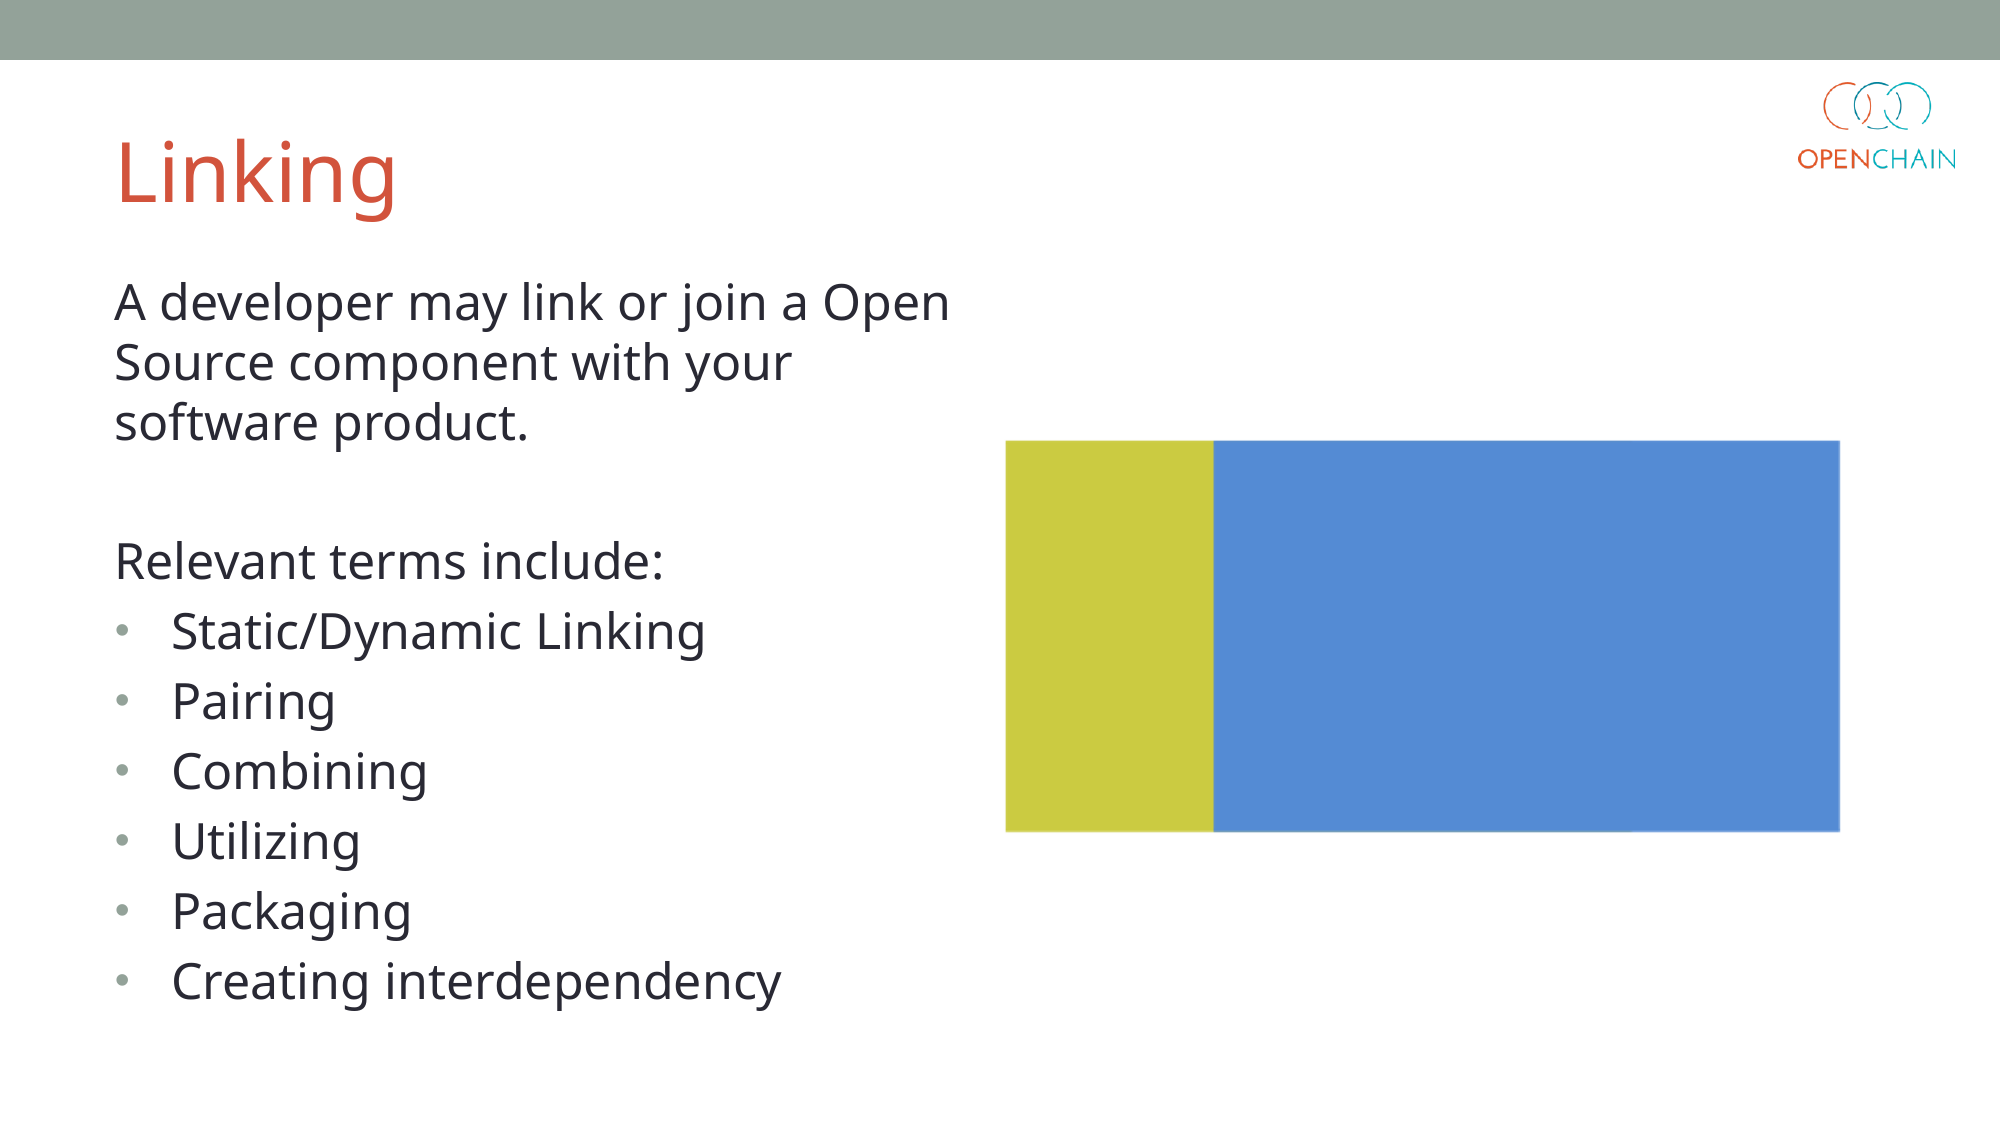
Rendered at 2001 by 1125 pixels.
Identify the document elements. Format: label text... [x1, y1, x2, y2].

picture [715, 236, 2000, 1089]
text_box Linking [99, 87, 1900, 250]
picture [1798, 82, 1955, 169]
text_box A developer may link or join a Open Source component with your software product. Relevant terms include: Static/Dynamic Linking Pairing Combining Utilizing Packaging Creating interdependency [99, 262, 709, 1063]
